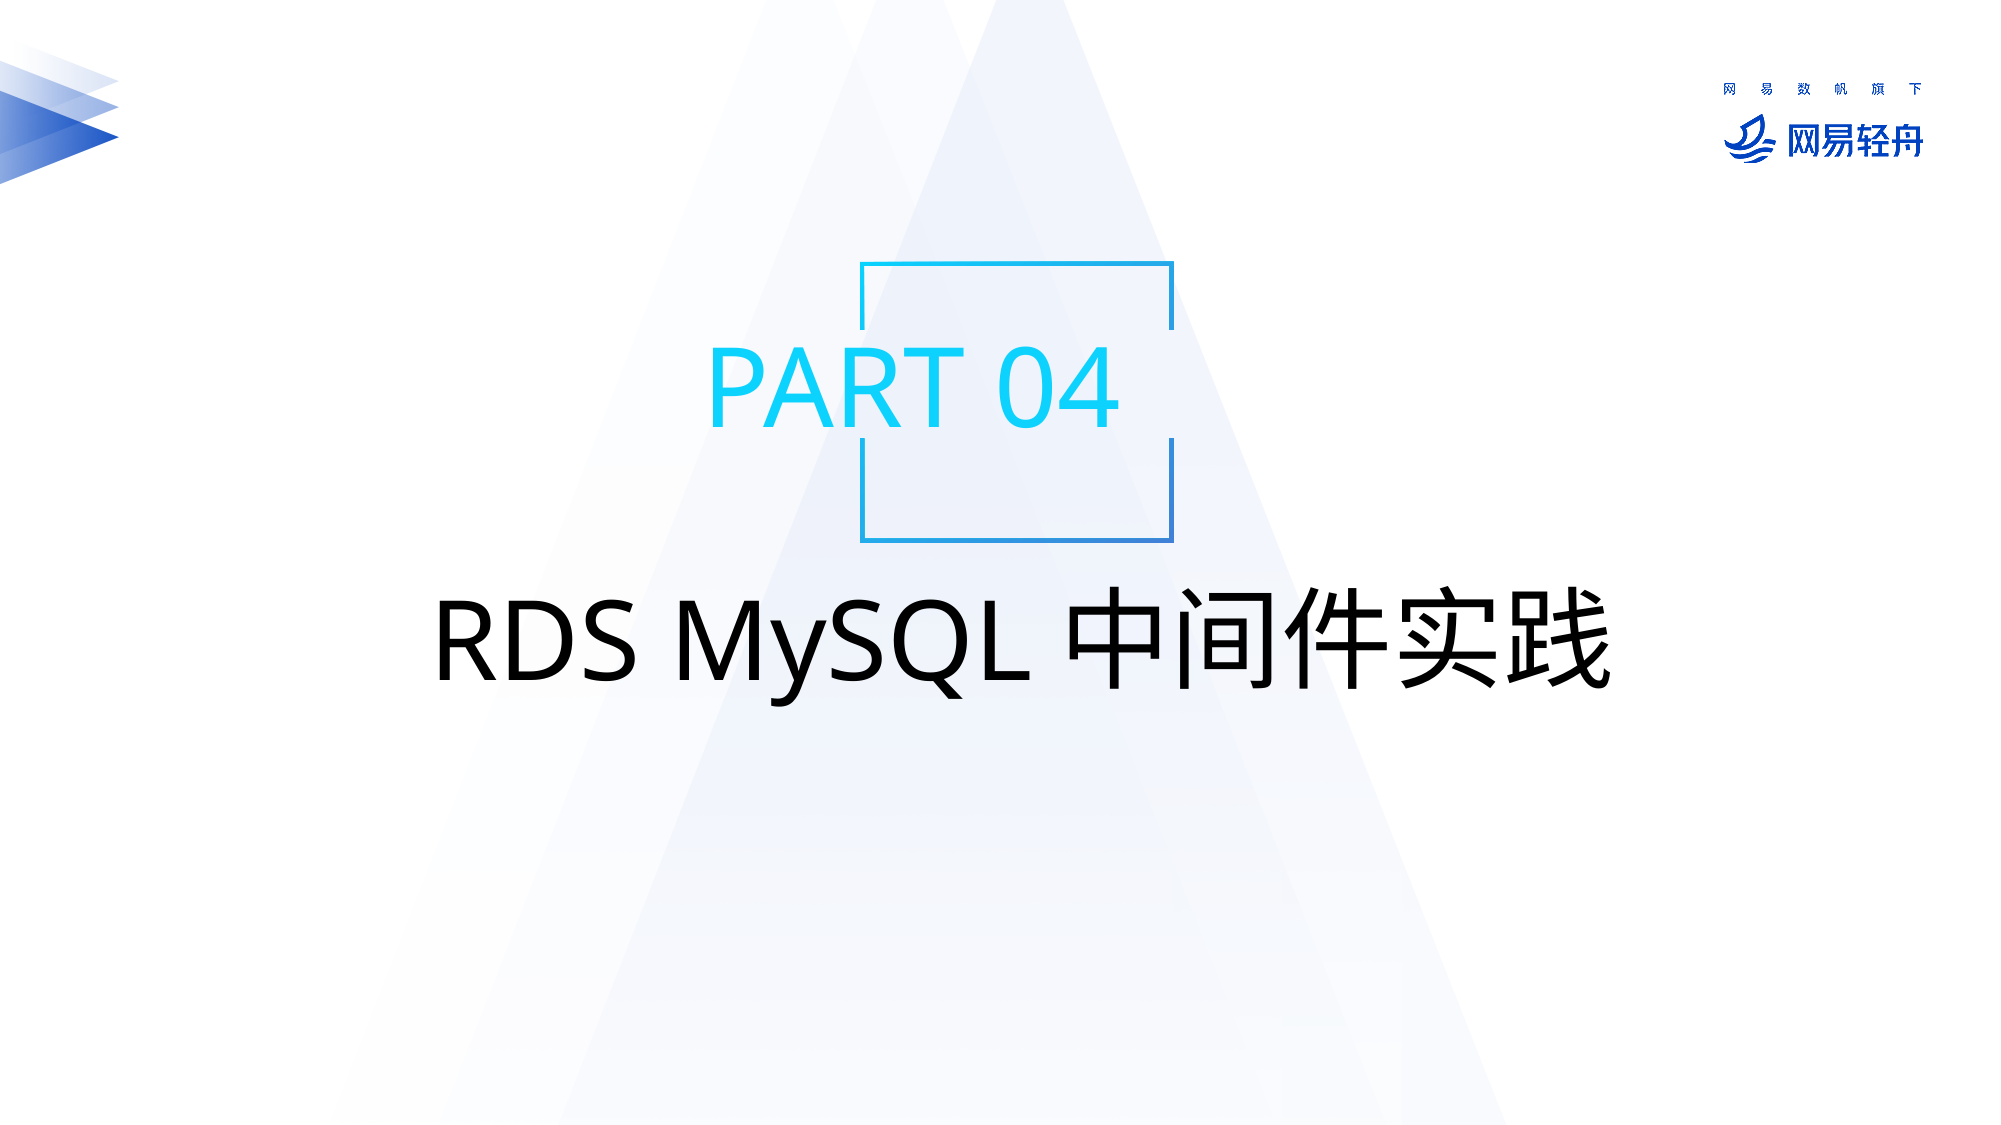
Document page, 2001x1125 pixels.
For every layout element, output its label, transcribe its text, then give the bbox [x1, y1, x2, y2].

text_box RDS MySQL中间件实践 [415, 562, 1619, 705]
text_box [860, 457, 1174, 543]
text_box [860, 261, 1174, 308]
text_box PART 04 [687, 308, 1386, 457]
picture [0, 0, 2001, 1125]
